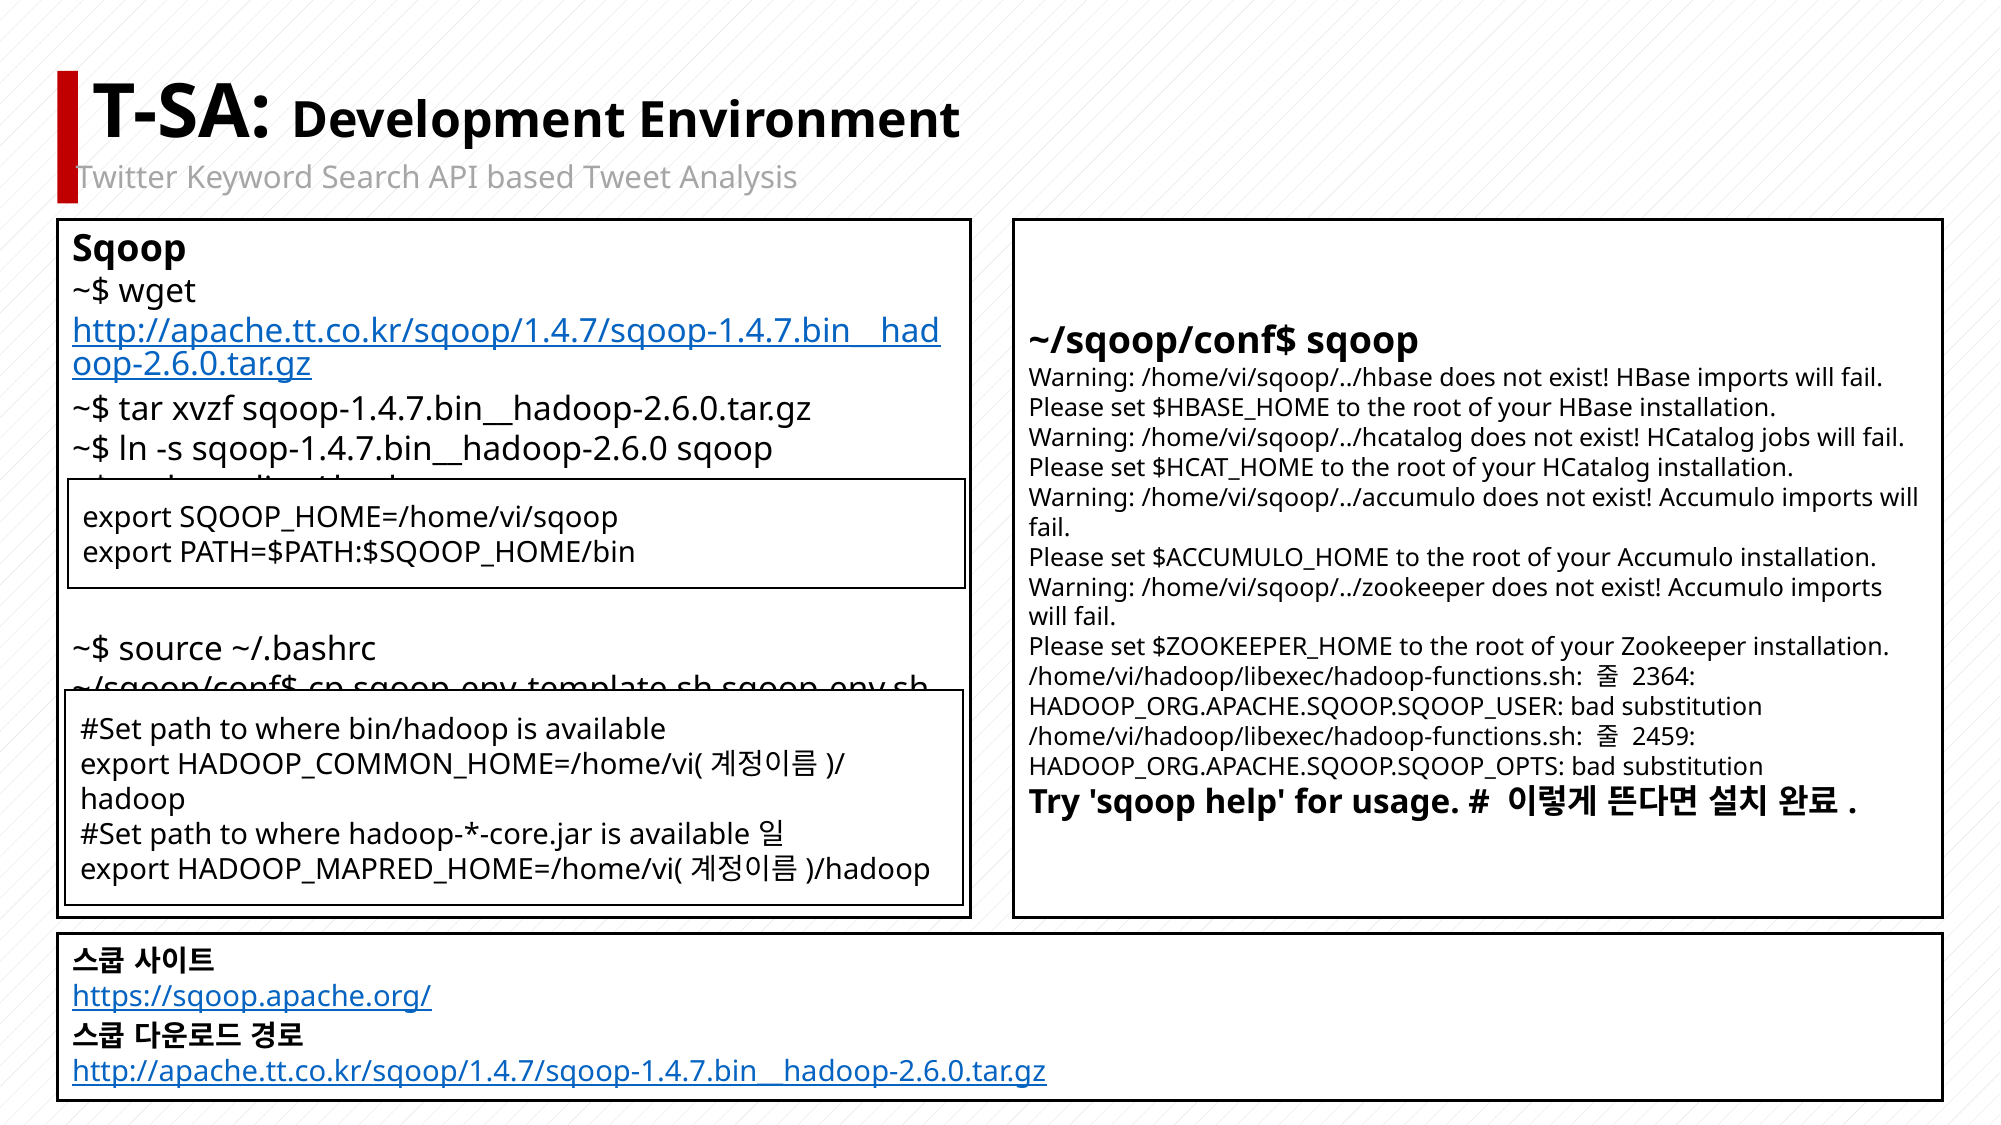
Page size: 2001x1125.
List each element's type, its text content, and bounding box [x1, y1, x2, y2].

text_box T-SA: Development Environment [77, 54, 1231, 160]
text_box Sqoop ~$ wget http://apache.tt.co.kr/sqoop/1.4.7/sqoop-1.4.7.bin__hadoop-2.6.0.tar.gz ~$ tar xvzf sqoop-1.4.7.bin__hadoop-2.6.0.tar.gz ~$ ln -s sqoop-1.4.7.bin__hadoop-2.6.0 sqoop ~$ sudo gedit ~/.bashrc ~$ source ~/.bashrc ~/sqoop/conf$ cp sqoop-env-template.sh sqoop-env.sh [56, 218, 972, 918]
text_box #Set path to where bin/hadoop is available export HADOOP_COMMON_HOME=/home/vi(계정이름)/hadoop #Set path to where hadoop-*-core.jar is available일 export HADOOP_MAPRED_HOME=/home/vi(계정이름)/hadoop [64, 689, 964, 906]
text_box 스쿱 사이트 https://sqoop.apache.org/ 스쿱 다운로드 경로 http://apache.tt.co.kr/sqoop/1.4.7/sqoop-1.4.7.bin__hadoop-2.6.0.tar.gz [56, 933, 1944, 1101]
text_box export SQOOP_HOME=/home/vi/sqoop export PATH=$PATH:$SQOOP_HOME/bin [67, 478, 966, 589]
text_box [56, 70, 79, 204]
text_box ~/sqoop/conf$ sqoop Warning: /home/vi/sqoop/../hbase does not exist! HBase imports will fail. Please set $HBASE_HOME to the root of your HBase installation. Warning: /home/vi/sqoop/../hcatalog does not exist! HCatalog jobs will fail. Please set $HCAT_HOME to the root of your HCatalog installation. Warning: /home/vi/sqoop/../accumulo does not exist! Accumulo imports will fail. Please set $ACCUMULO_HOME to the root of your Accumulo installation. Warning: /home/vi/sqoop/../zookeeper does not exist! Accumulo imports will fail. Please set $ZOOKEEPER_HOME to the root of your Zookeeper installation. /home/vi/hadoop/libexec/hadoop-functions.sh: 줄 2364: HADOOP_ORG.APACHE.SQOOP.SQOOP_USER: bad substitution /home/vi/hadoop/libexec/hadoop-functions.sh: 줄 2459: HADOOP_ORG.APACHE.SQOOP.SQOOP_OPTS: bad substitution Try 'sqoop help' for usage. # 이렇게 뜬다면 설치 완료. [1013, 218, 1944, 918]
text_box Twitter Keyword Search API based Tweet Analysis [60, 150, 814, 203]
